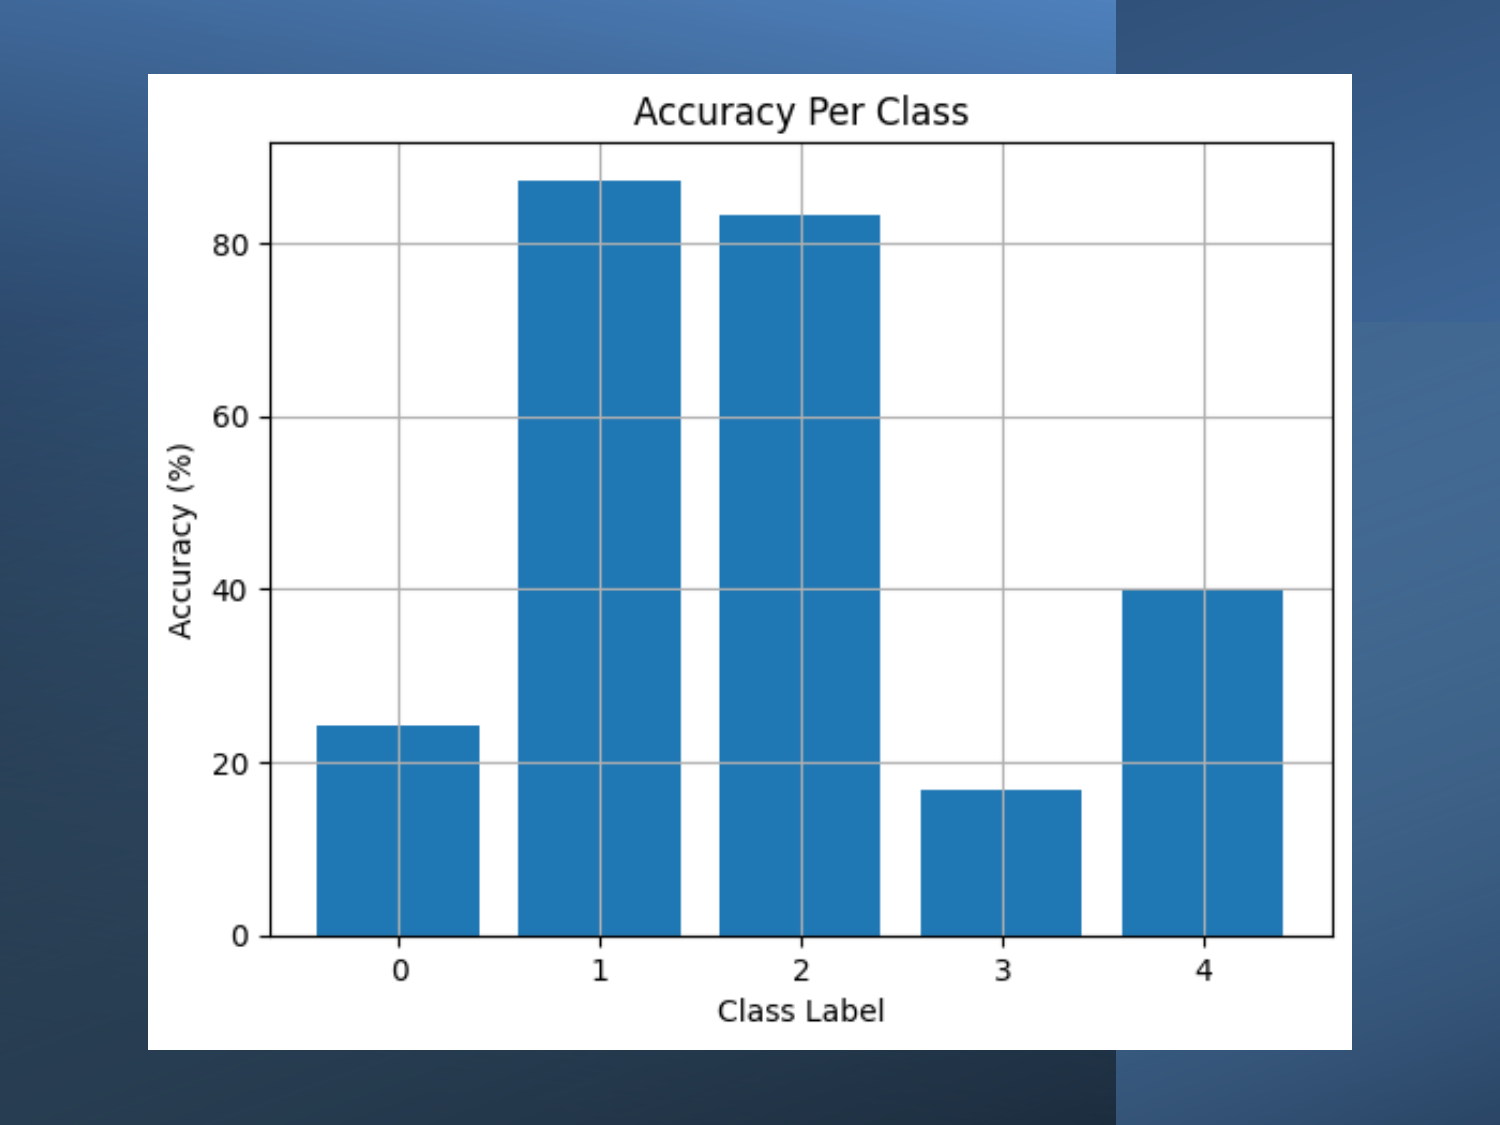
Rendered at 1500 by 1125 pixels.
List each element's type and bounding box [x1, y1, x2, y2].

text_box [0, 0, 1118, 320]
text_box [1118, 0, 1500, 320]
text_box [0, 320, 1500, 1125]
list [147, 74, 1353, 1051]
